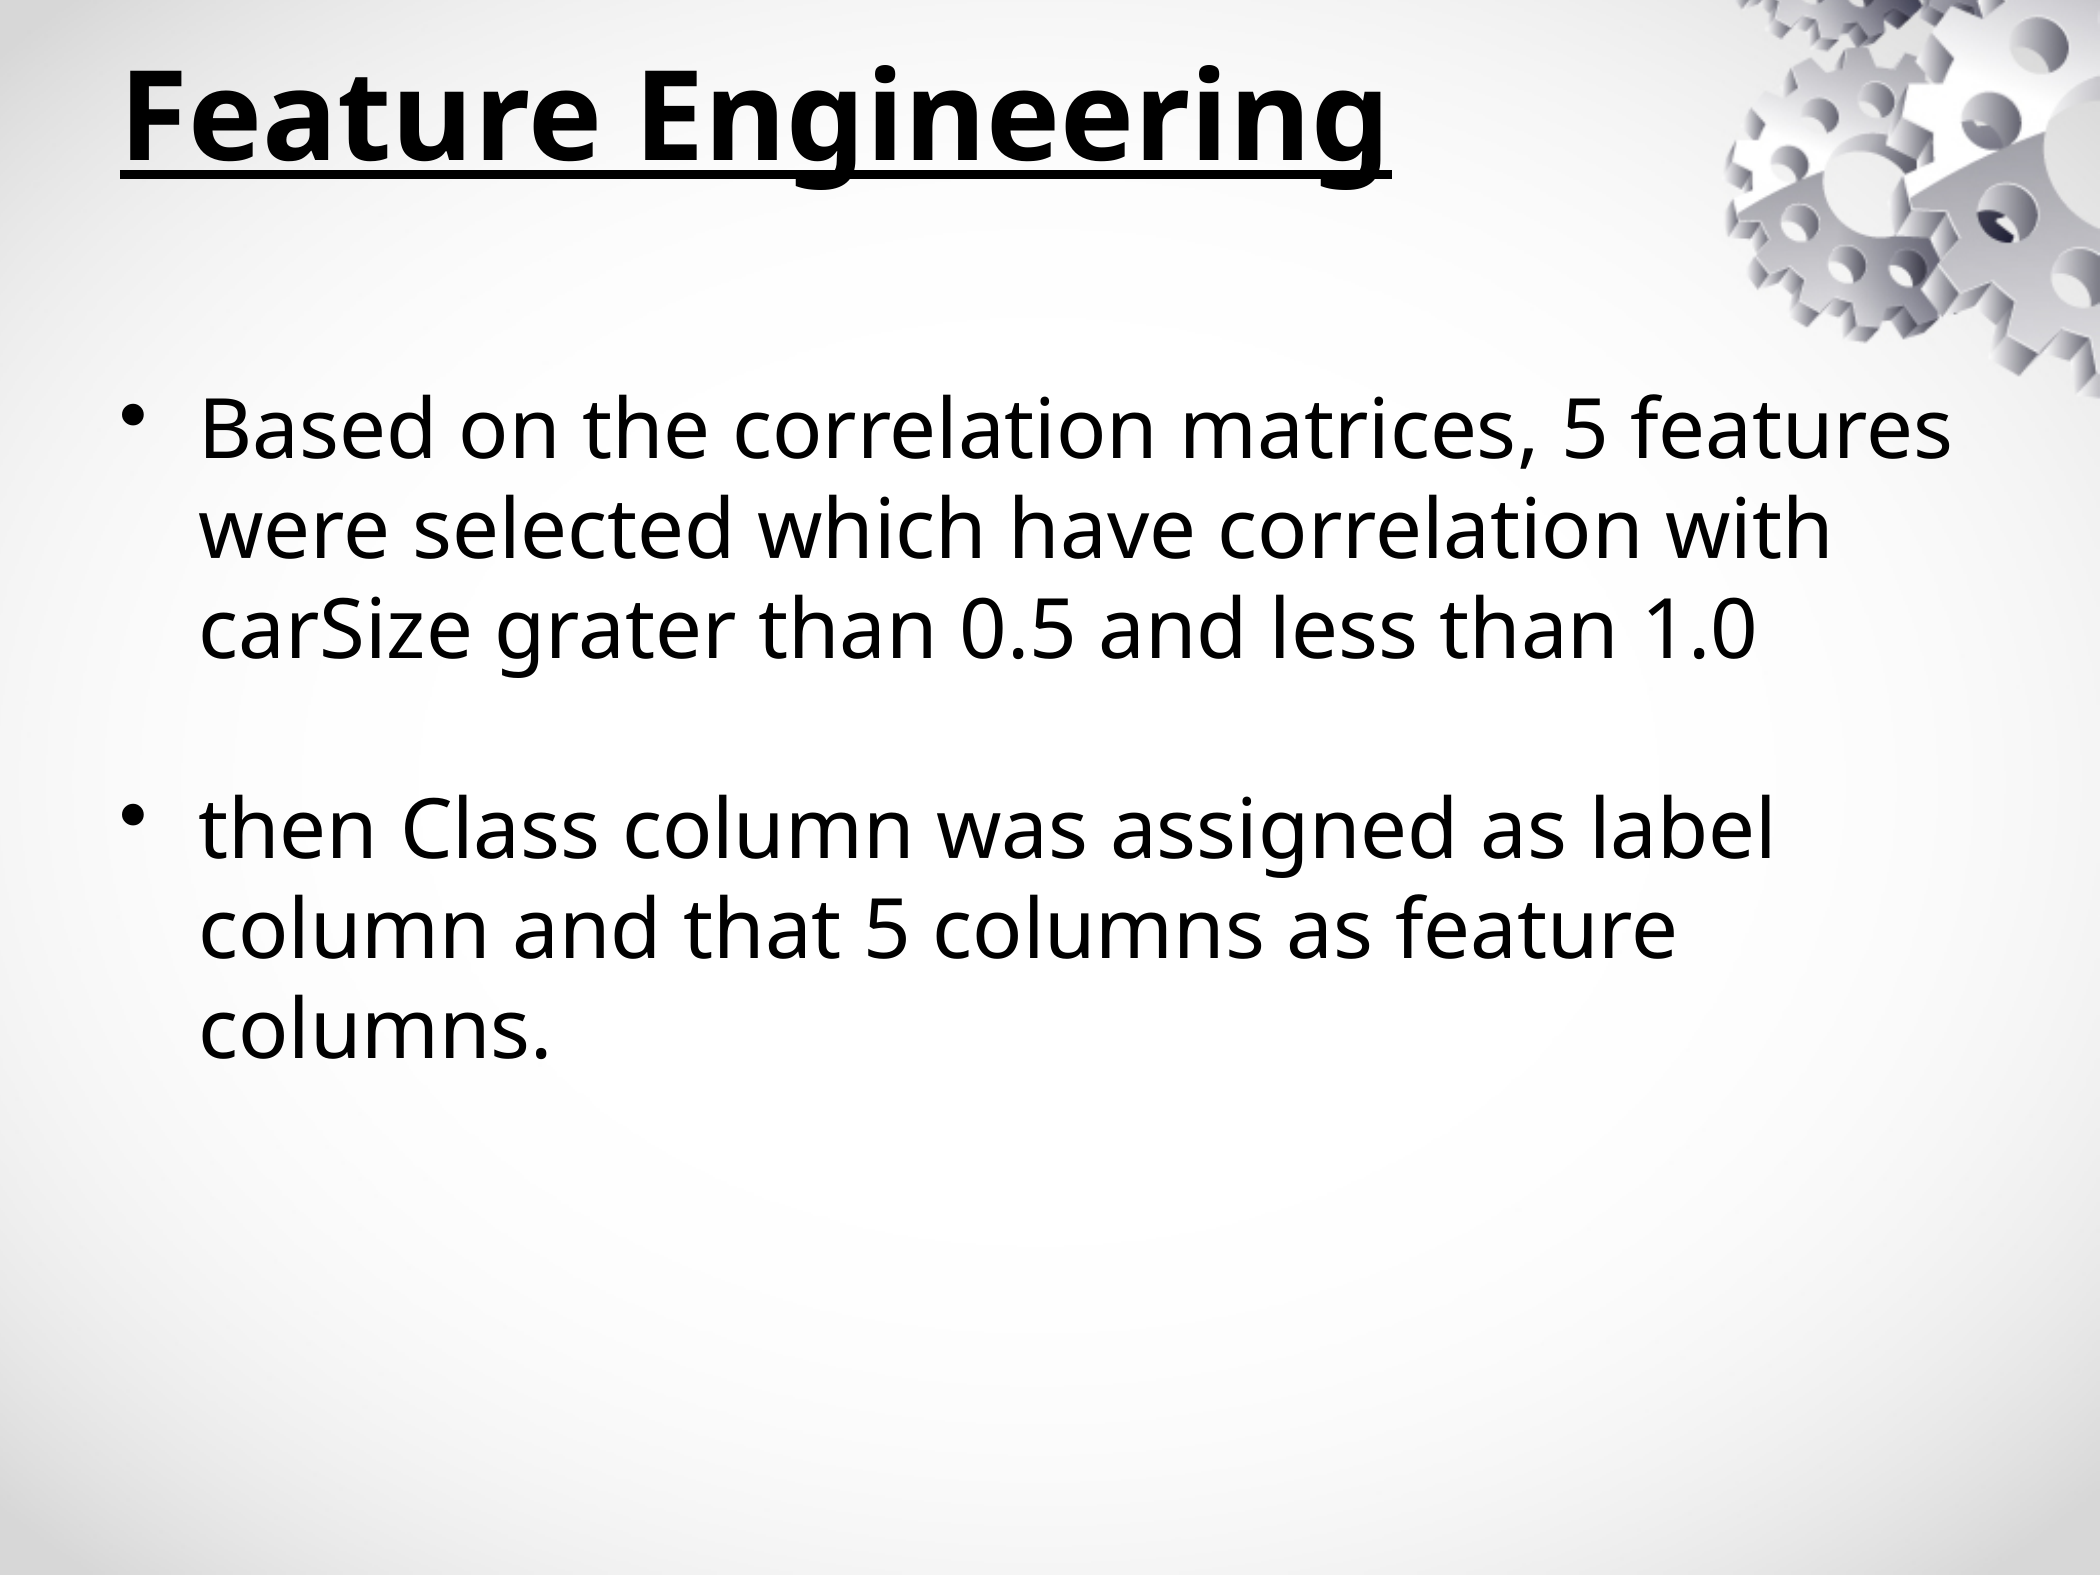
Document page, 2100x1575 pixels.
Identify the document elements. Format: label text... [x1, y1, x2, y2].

list Based on the correlation matrices, 5 features were selected which have correlation with carSize grater than 0.5 and less than 1.0 then Class column was assigned as label column and that 5 columns as feature columns. [104, 367, 1996, 1029]
title Feature Engineering [104, 43, 1996, 178]
picture [0, 0, 2100, 1575]
